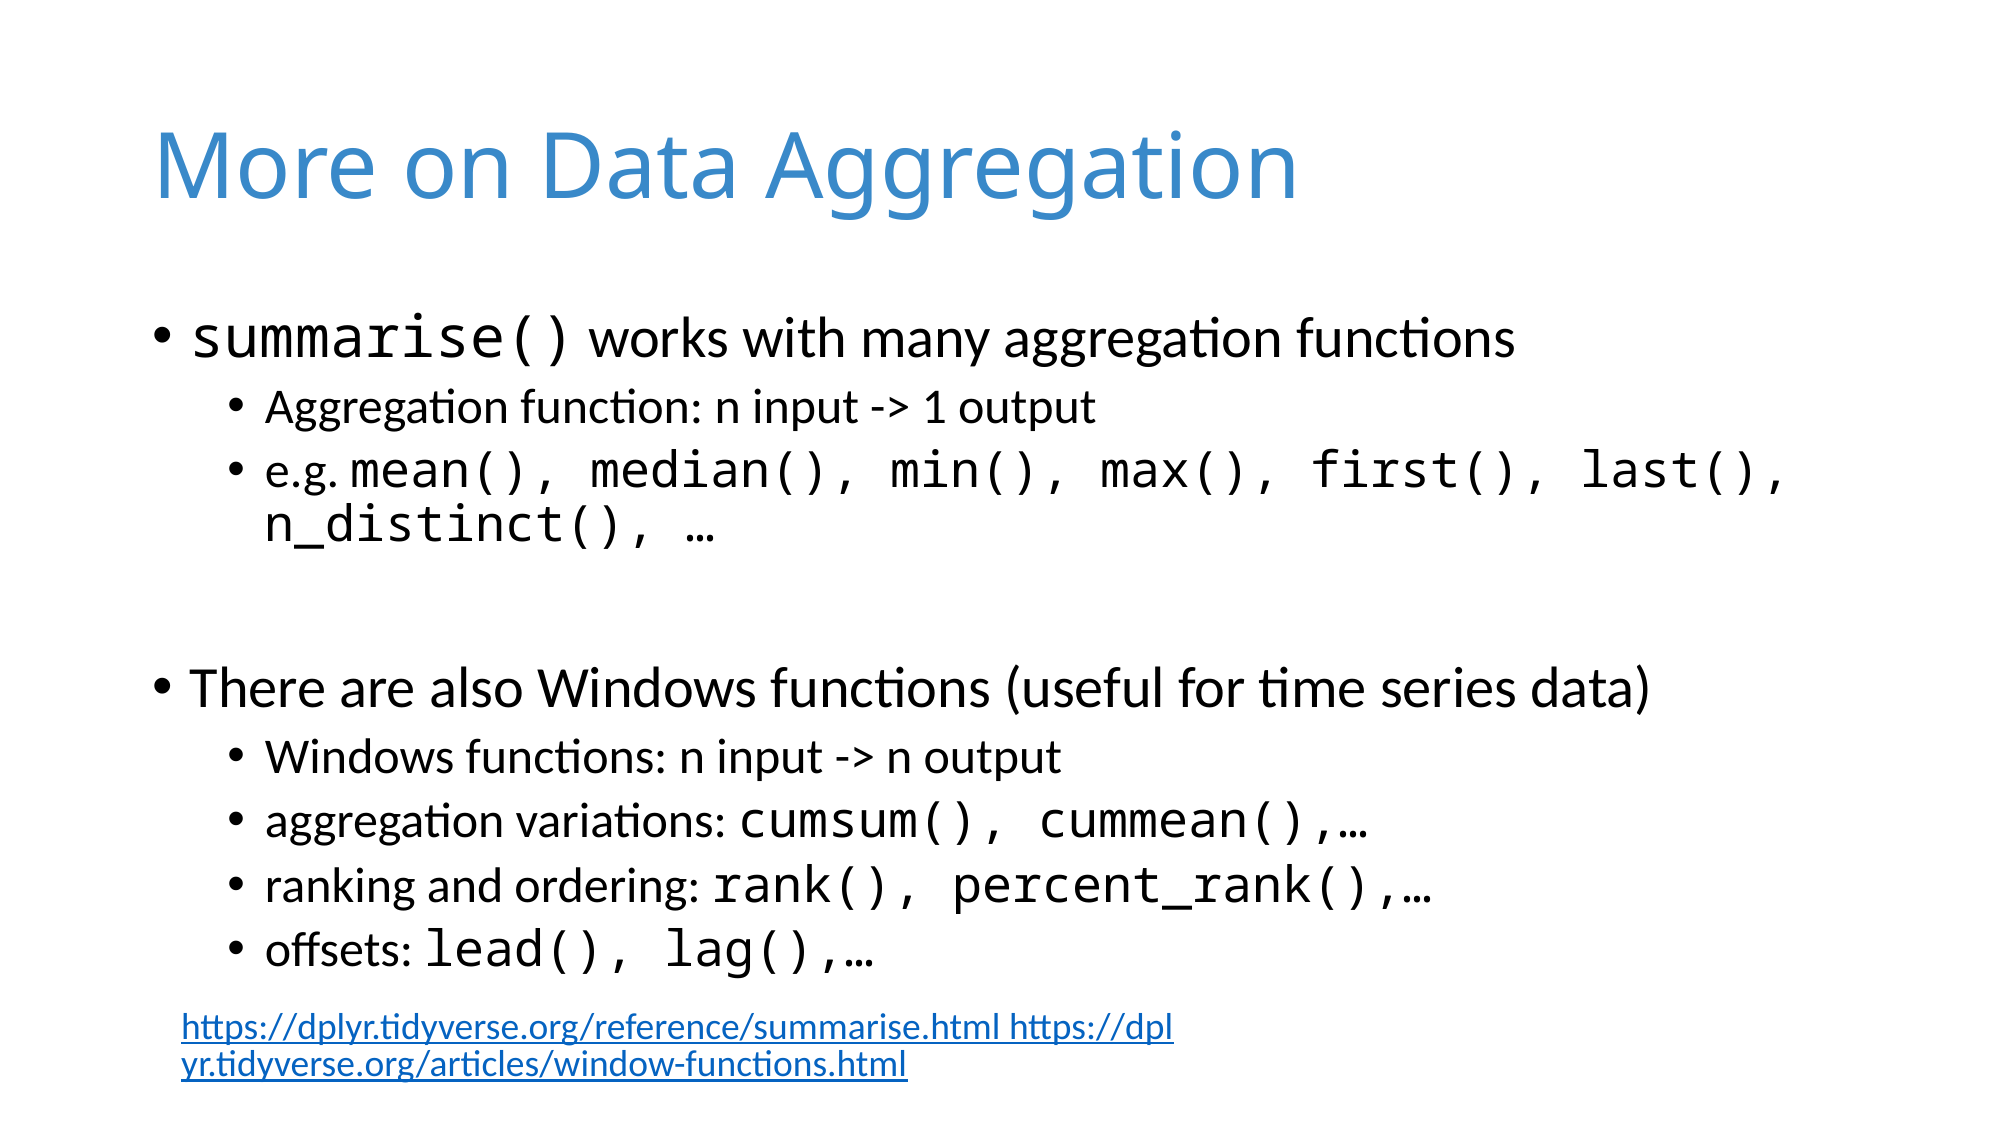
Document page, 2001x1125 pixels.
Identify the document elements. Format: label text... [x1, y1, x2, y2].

title More on Data Aggregation [137, 59, 1863, 278]
text_box https://dplyr.tidyverse.org/reference/summarise.html https://dplyr.tidyverse.org/articles/window-functions.html [166, 994, 1202, 1055]
list summarise() works with many aggregation functions Aggregation function: n input -> 1 output e.g. mean(), median(), min(), max(), first(), last(), n_distinct(), … There are also Windows functions (useful for time series data) Windows functions: n input -> n output aggregation variations: cumsum(), cummean(),… ranking and ordering: rank(), percent_rank(),… offsets: lead(), lag(),… [137, 299, 1863, 1014]
